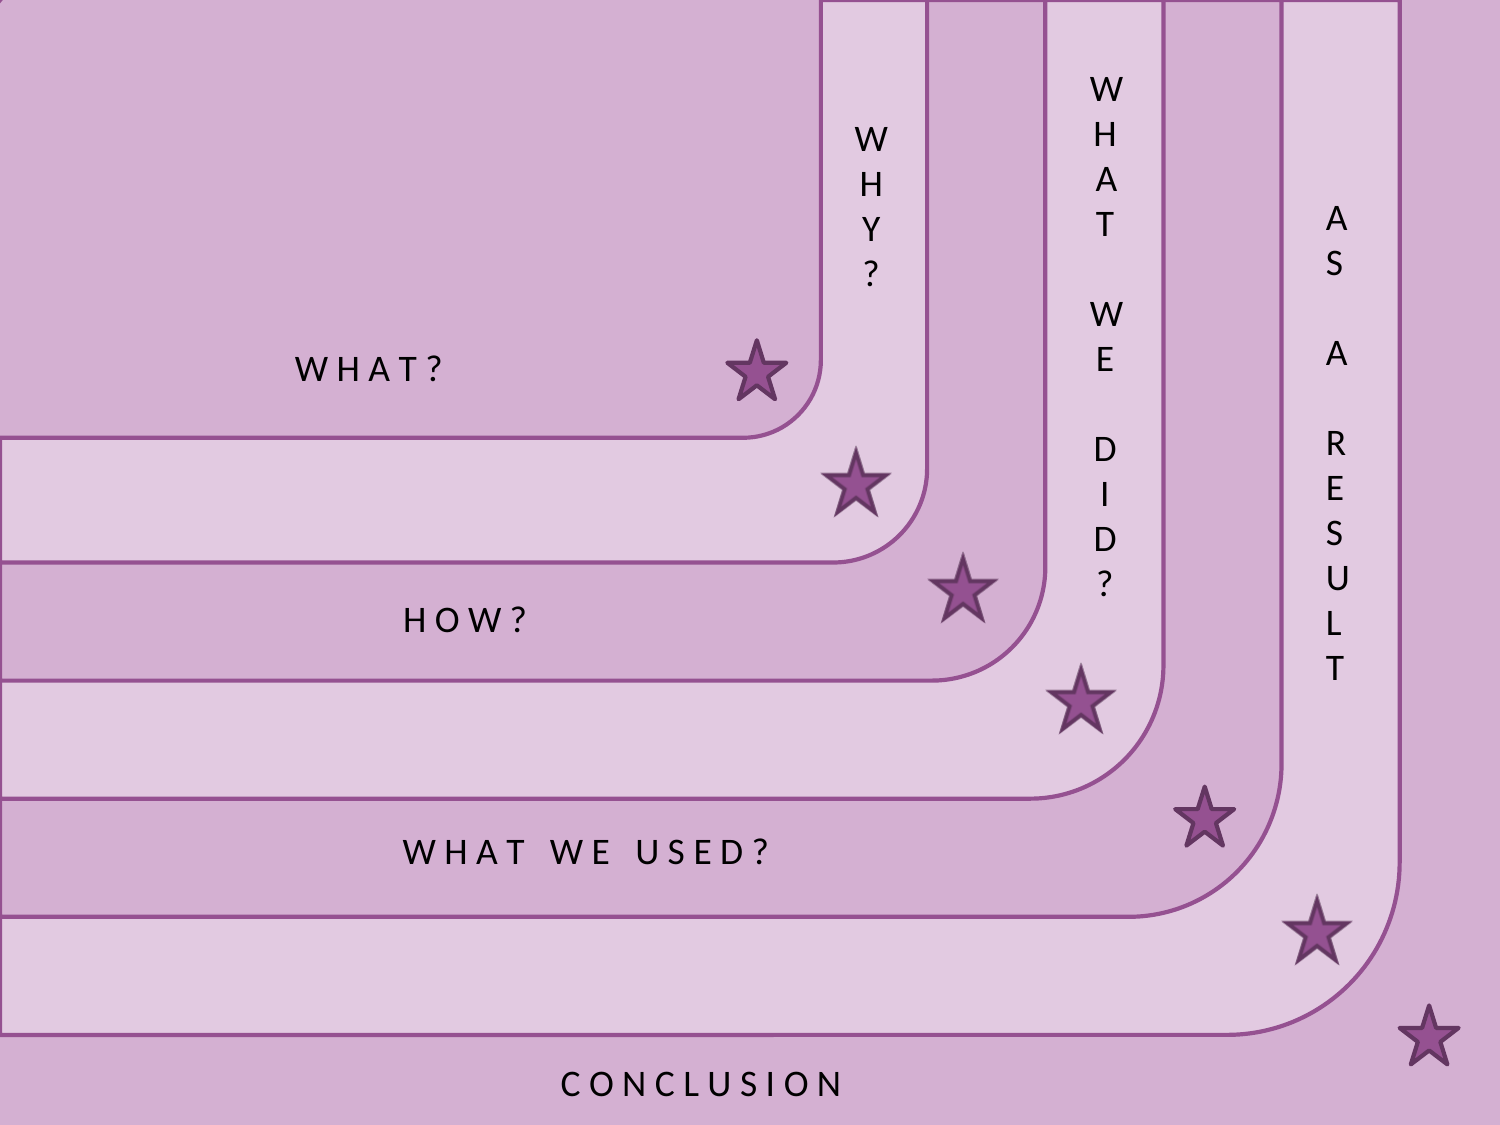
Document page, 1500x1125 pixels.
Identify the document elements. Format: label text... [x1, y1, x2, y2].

text_box [0, 0, 1166, 801]
text_box WHAT WE DID? [1075, 56, 1135, 612]
text_box C O N C L U S I O N [61, 1051, 1341, 1112]
text_box [0, 0, 823, 440]
text_box W H A T ? [38, 336, 700, 397]
text_box W H A T W E U S E D ? [56, 819, 1117, 880]
picture [820, 445, 893, 518]
text_box H O W ? [38, 587, 892, 648]
text_box [1173, 784, 1237, 848]
text_box [0, 0, 930, 565]
text_box [0, 0, 1284, 919]
text_box AS A RESULT [1311, 185, 1370, 695]
picture [1281, 893, 1353, 966]
text_box W H Y ? [835, 106, 907, 302]
text_box [0, 0, 1048, 683]
picture [926, 551, 999, 624]
text_box [725, 338, 789, 401]
text_box [1397, 1003, 1461, 1067]
picture [1045, 662, 1117, 736]
text_box jhbhb [0, 0, 1402, 1038]
